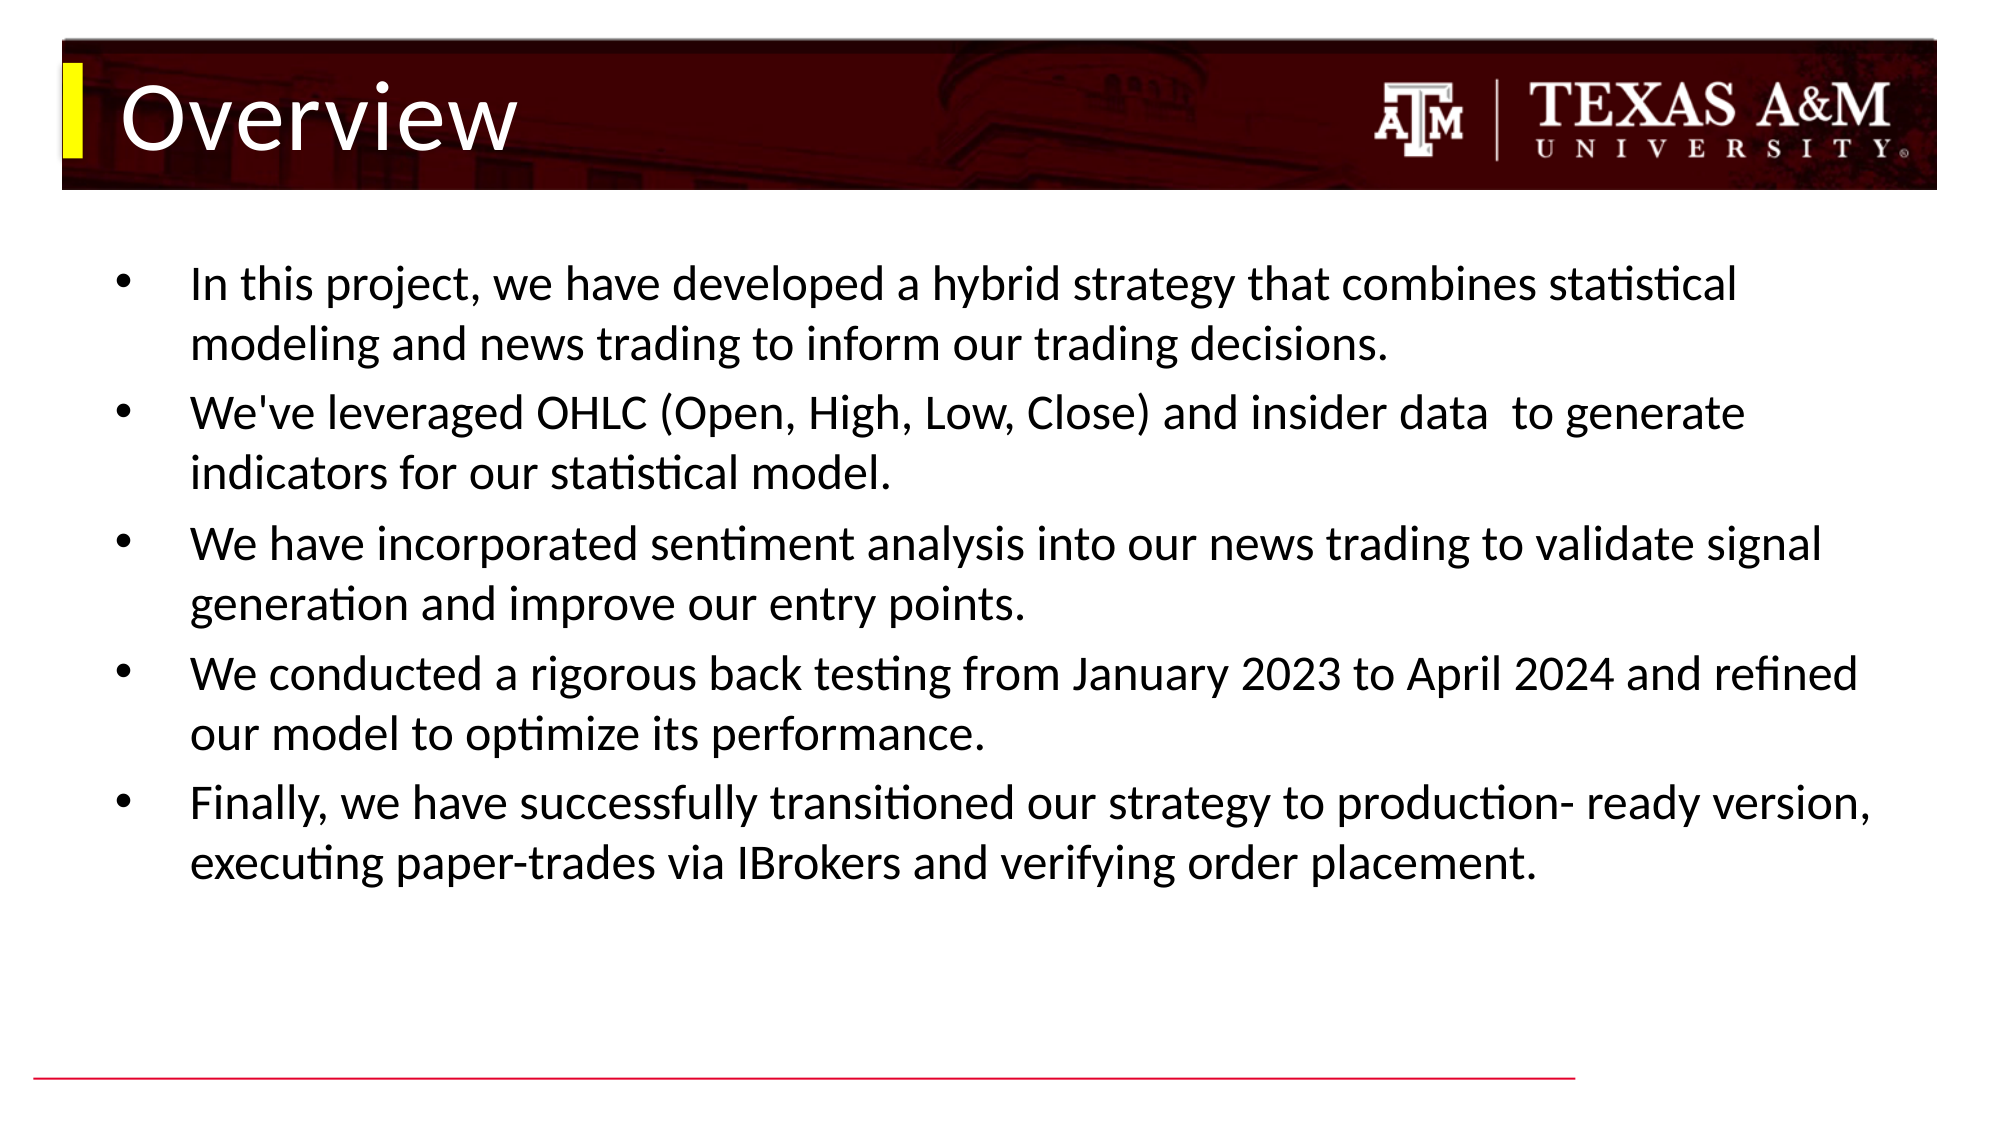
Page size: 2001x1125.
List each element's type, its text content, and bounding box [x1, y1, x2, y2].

picture [62, 37, 105, 190]
title Overview [105, 16, 1367, 205]
list In this project, we have developed a hybrid strategy that combines statistical modeling and news trading to inform our trading decisions. We've leveraged OHLC (Open, High, Low, Close) and insider data to generate indicators for our statistical model. We have incorporated sentiment analysis into our news trading to validate signal generation and improve our entry points. We conducted a rigorous back testing from January 2023 to April 2024 and refined our model to optimize its performance. Finally, we have successfully transitioned our strategy to production- ready version, executing paper-trades via IBrokers and verifying order placement. [99, 242, 1900, 1005]
picture [1367, 37, 1937, 190]
